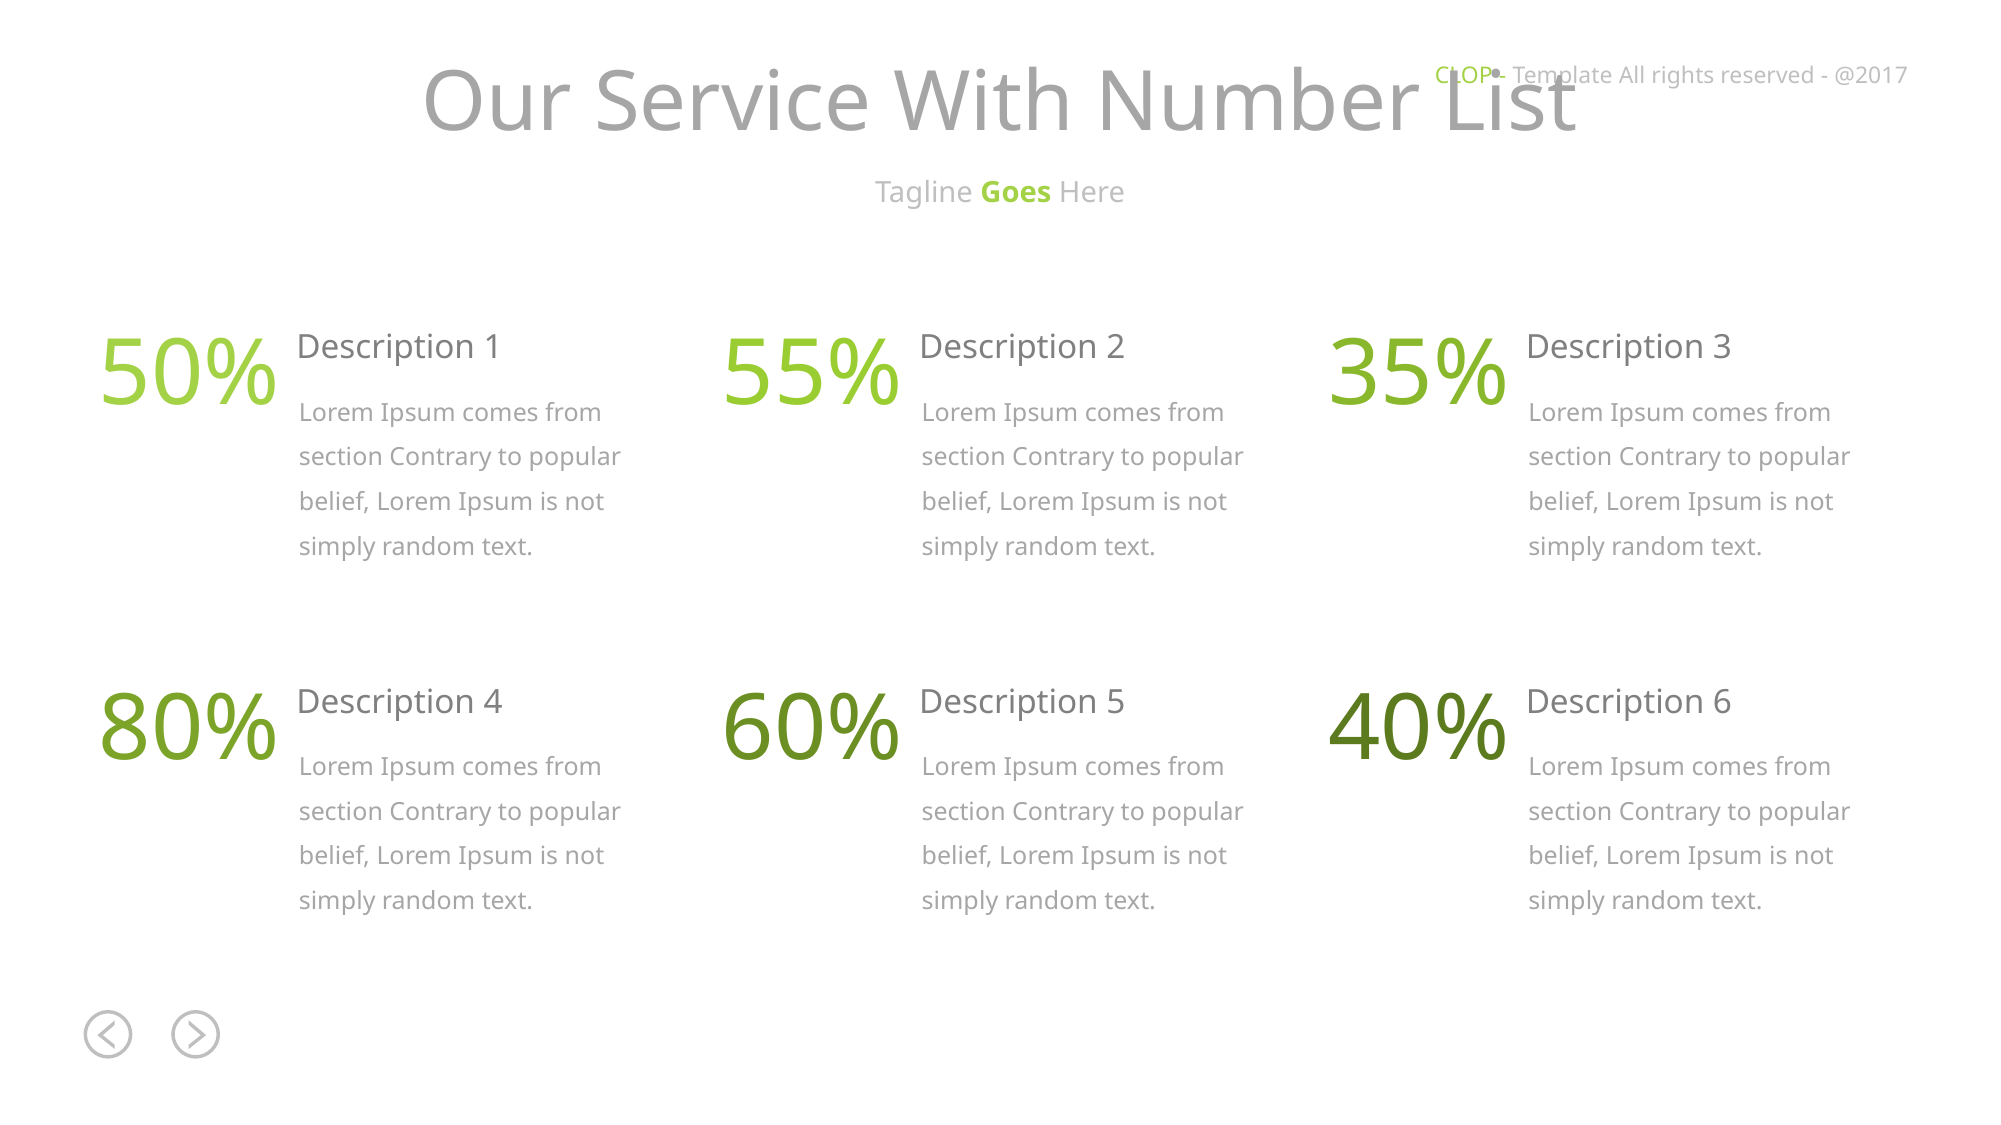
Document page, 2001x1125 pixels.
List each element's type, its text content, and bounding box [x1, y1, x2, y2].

text_box Description 6 [1525, 672, 1748, 728]
text_box 40% [1313, 660, 1525, 785]
text_box Description 3 [1525, 318, 1748, 373]
text_box Description 4 [295, 672, 518, 728]
text_box Description 2 [918, 318, 1141, 373]
text_box 35% [1313, 305, 1525, 431]
text_box Description 1 [295, 318, 518, 373]
text_box Lorem Ipsum comes from section Contrary to popular belief, Lorem Ipsum is not simply random text. [1513, 373, 1920, 568]
text_box Description 5 [918, 672, 1141, 728]
text_box Lorem Ipsum comes from section Contrary to popular belief, Lorem Ipsum is not simply random text. [906, 728, 1313, 923]
text_box 50% [83, 305, 295, 431]
text_box 80% [83, 660, 295, 785]
text_box Lorem Ipsum comes from section Contrary to popular belief, Lorem Ipsum is not simply random text. [1513, 728, 1920, 923]
text_box Our Service With Number List [406, 39, 1594, 155]
text_box Lorem Ipsum comes from section Contrary to popular belief, Lorem Ipsum is not simply random text. [906, 373, 1313, 568]
text_box 60% [706, 660, 918, 785]
text_box 55% [706, 305, 918, 431]
text_box Tagline Goes Here [860, 165, 1140, 216]
text_box Lorem Ipsum comes from section Contrary to popular belief, Lorem Ipsum is not simply random text. [284, 728, 691, 923]
text_box Lorem Ipsum comes from section Contrary to popular belief, Lorem Ipsum is not simply random text. [284, 373, 691, 568]
